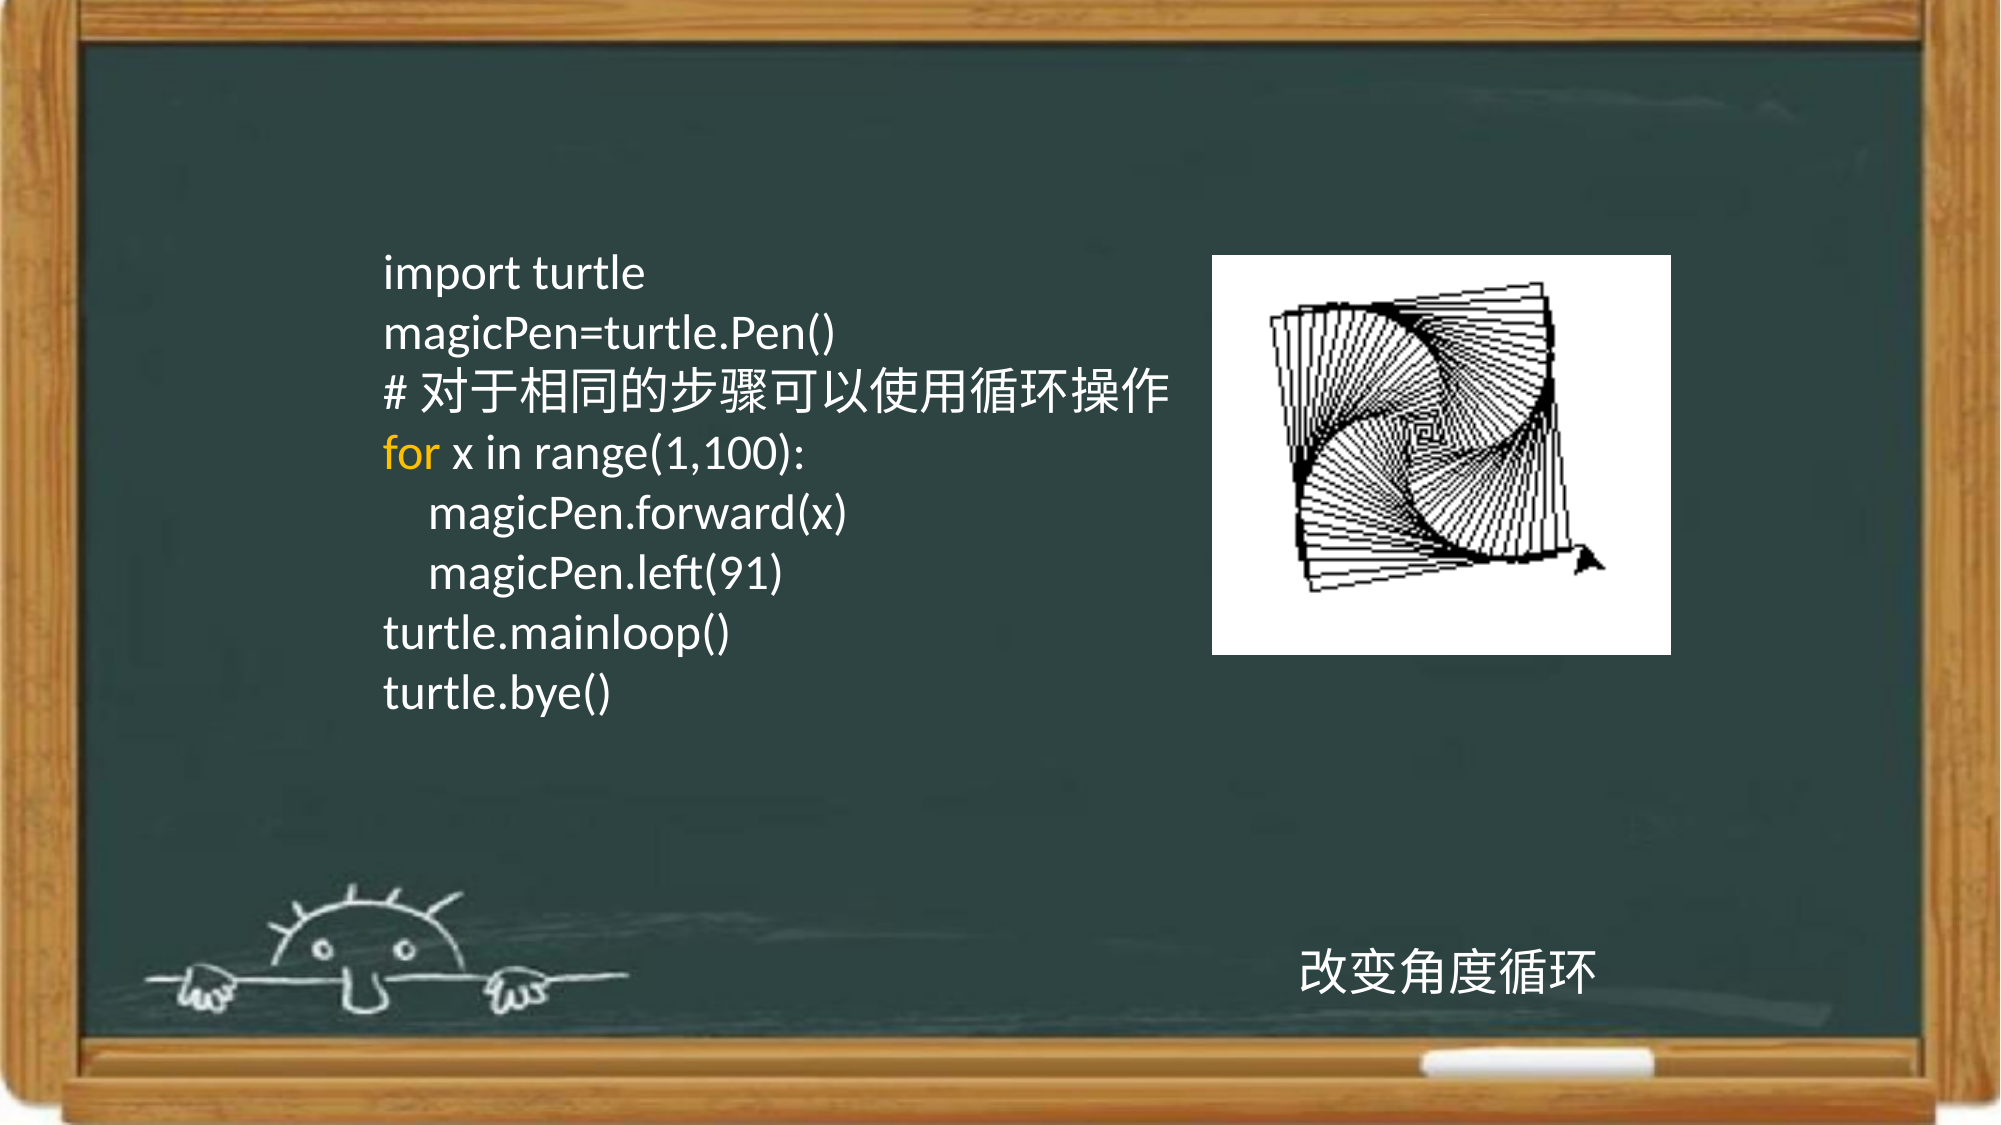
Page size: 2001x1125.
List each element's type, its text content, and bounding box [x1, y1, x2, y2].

text_box import turtle magicPen=turtle.Pen() #对于相同的步骤可以使用循环操作 for x in range(1,100): magicPen.forward(x) magicPen.left(91) turtle.mainloop() turtle.bye() [368, 231, 1185, 727]
title 改变角度循环 [1283, 928, 1711, 1013]
picture [0, 0, 2001, 1125]
